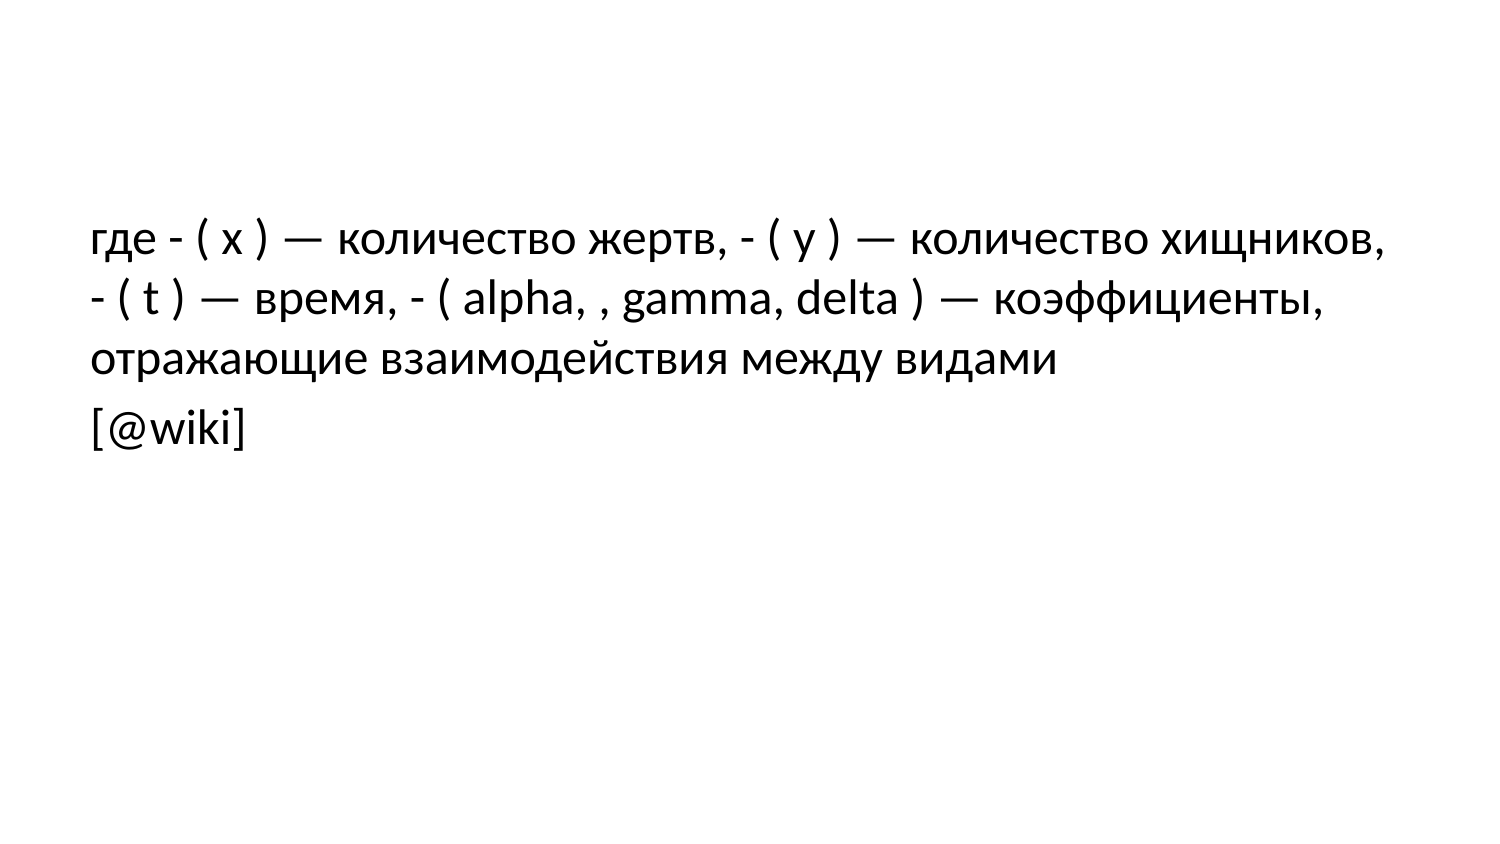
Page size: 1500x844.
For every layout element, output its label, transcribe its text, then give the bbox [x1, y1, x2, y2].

list где - ( x ) — количество жертв, - ( y ) — количество хищников, - ( t ) — время, - ( alpha, , gamma, delta ) — коэффициенты, отражающие взаимодействия между видами [@wiki] [75, 196, 1425, 754]
